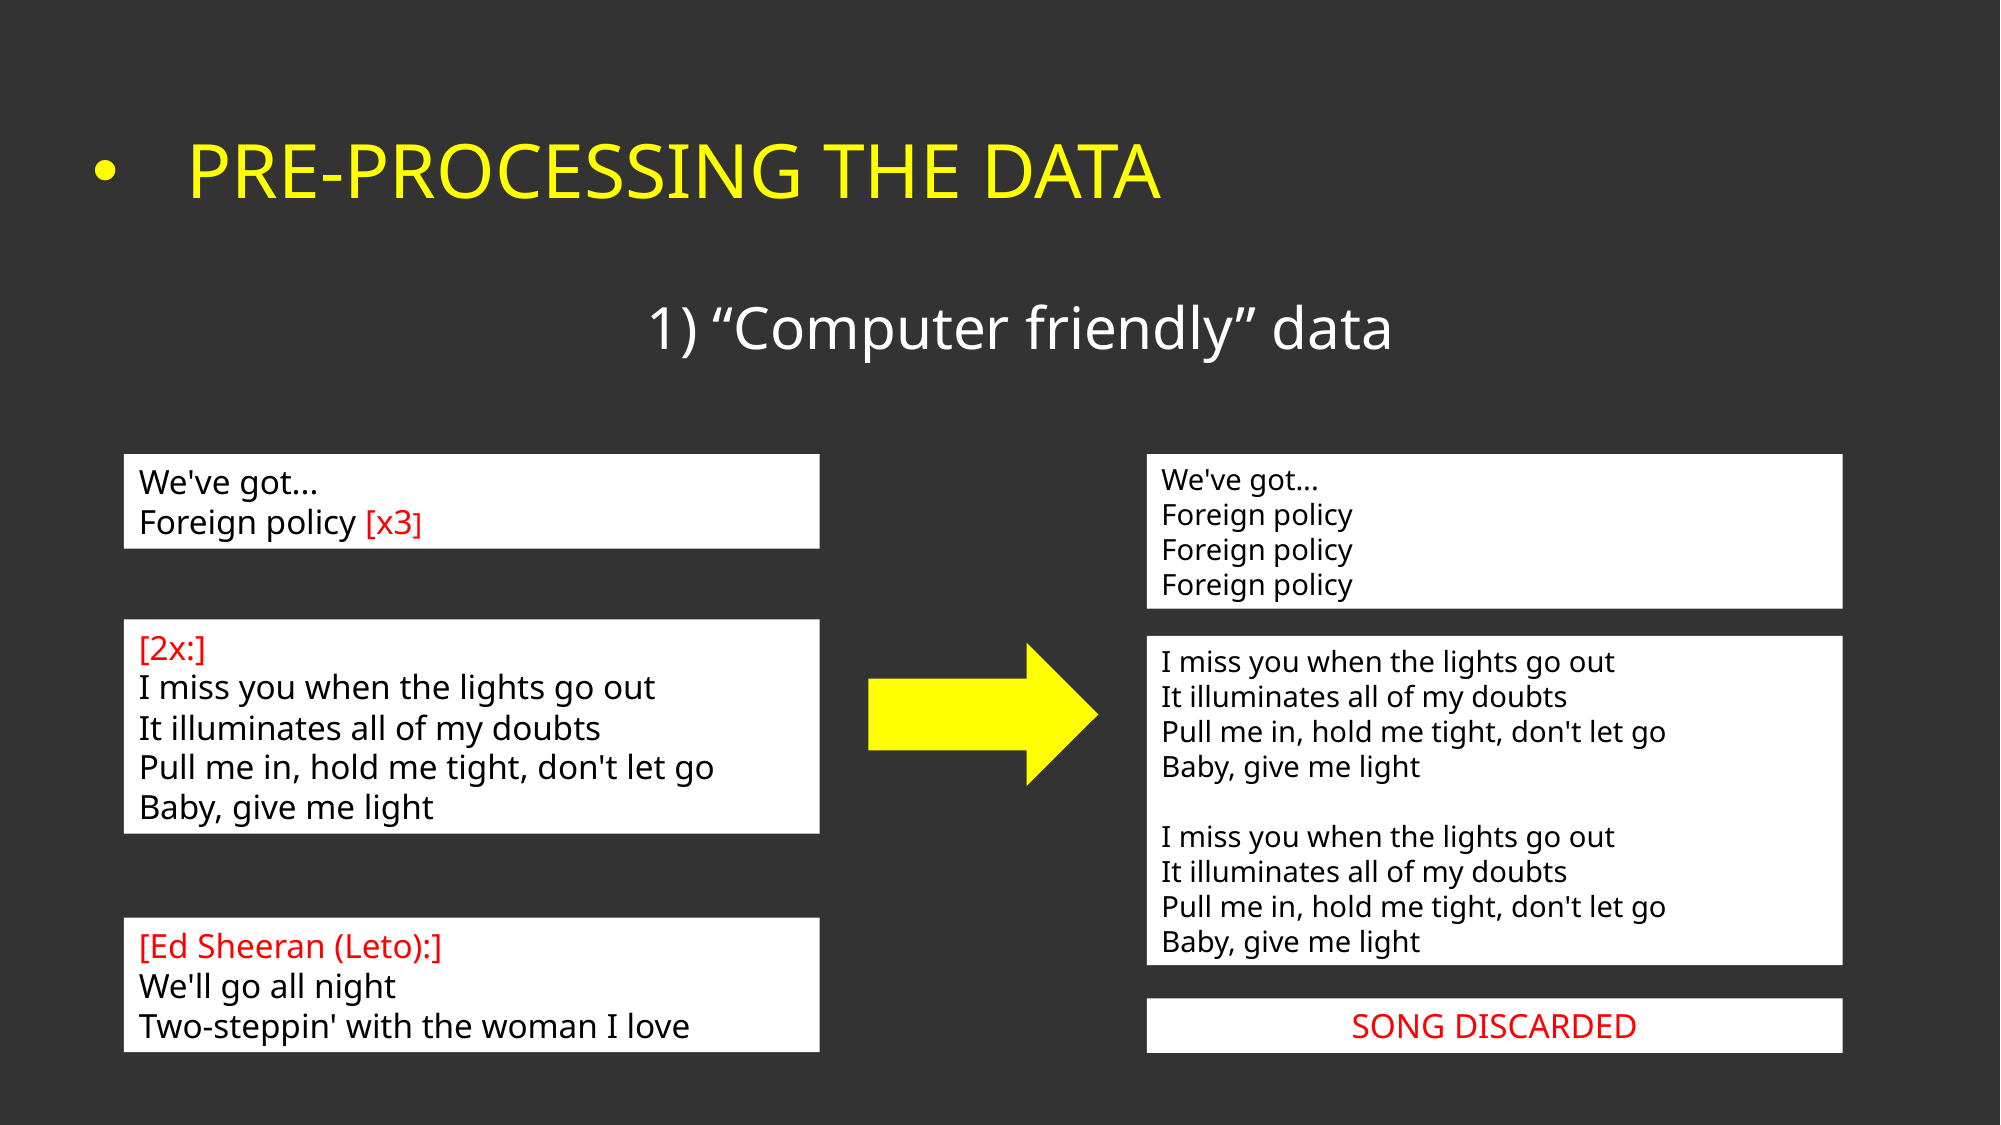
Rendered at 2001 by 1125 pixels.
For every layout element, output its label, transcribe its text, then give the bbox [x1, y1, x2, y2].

text_box PRE-PROCESSING THE DATA [77, 116, 1437, 222]
text_box [Ed Sheeran (Leto):] We'll go all night Two-steppin' with the woman I love [123, 917, 820, 1053]
text_box We've got... Foreign policy Foreign policy Foreign policy [1146, 454, 1843, 609]
text_box SONG DISCARDED [1146, 998, 1843, 1053]
text_box [867, 640, 1100, 789]
text_box I miss you when the lights go out It illuminates all of my doubts Pull me in, hold me tight, don't let go Baby, give me light I miss you when the lights go out It illuminates all of my doubts Pull me in, hold me tight, don't let go Baby, give me light [1146, 635, 1843, 966]
text_box 1) “Computer friendly” data [604, 283, 1437, 369]
text_box [2x:] I miss you when the lights go out It illuminates all of my doubts Pull me in, hold me tight, don't let go Baby, give me light [123, 619, 820, 834]
text_box We've got... Foreign policy [x3] [123, 454, 820, 549]
